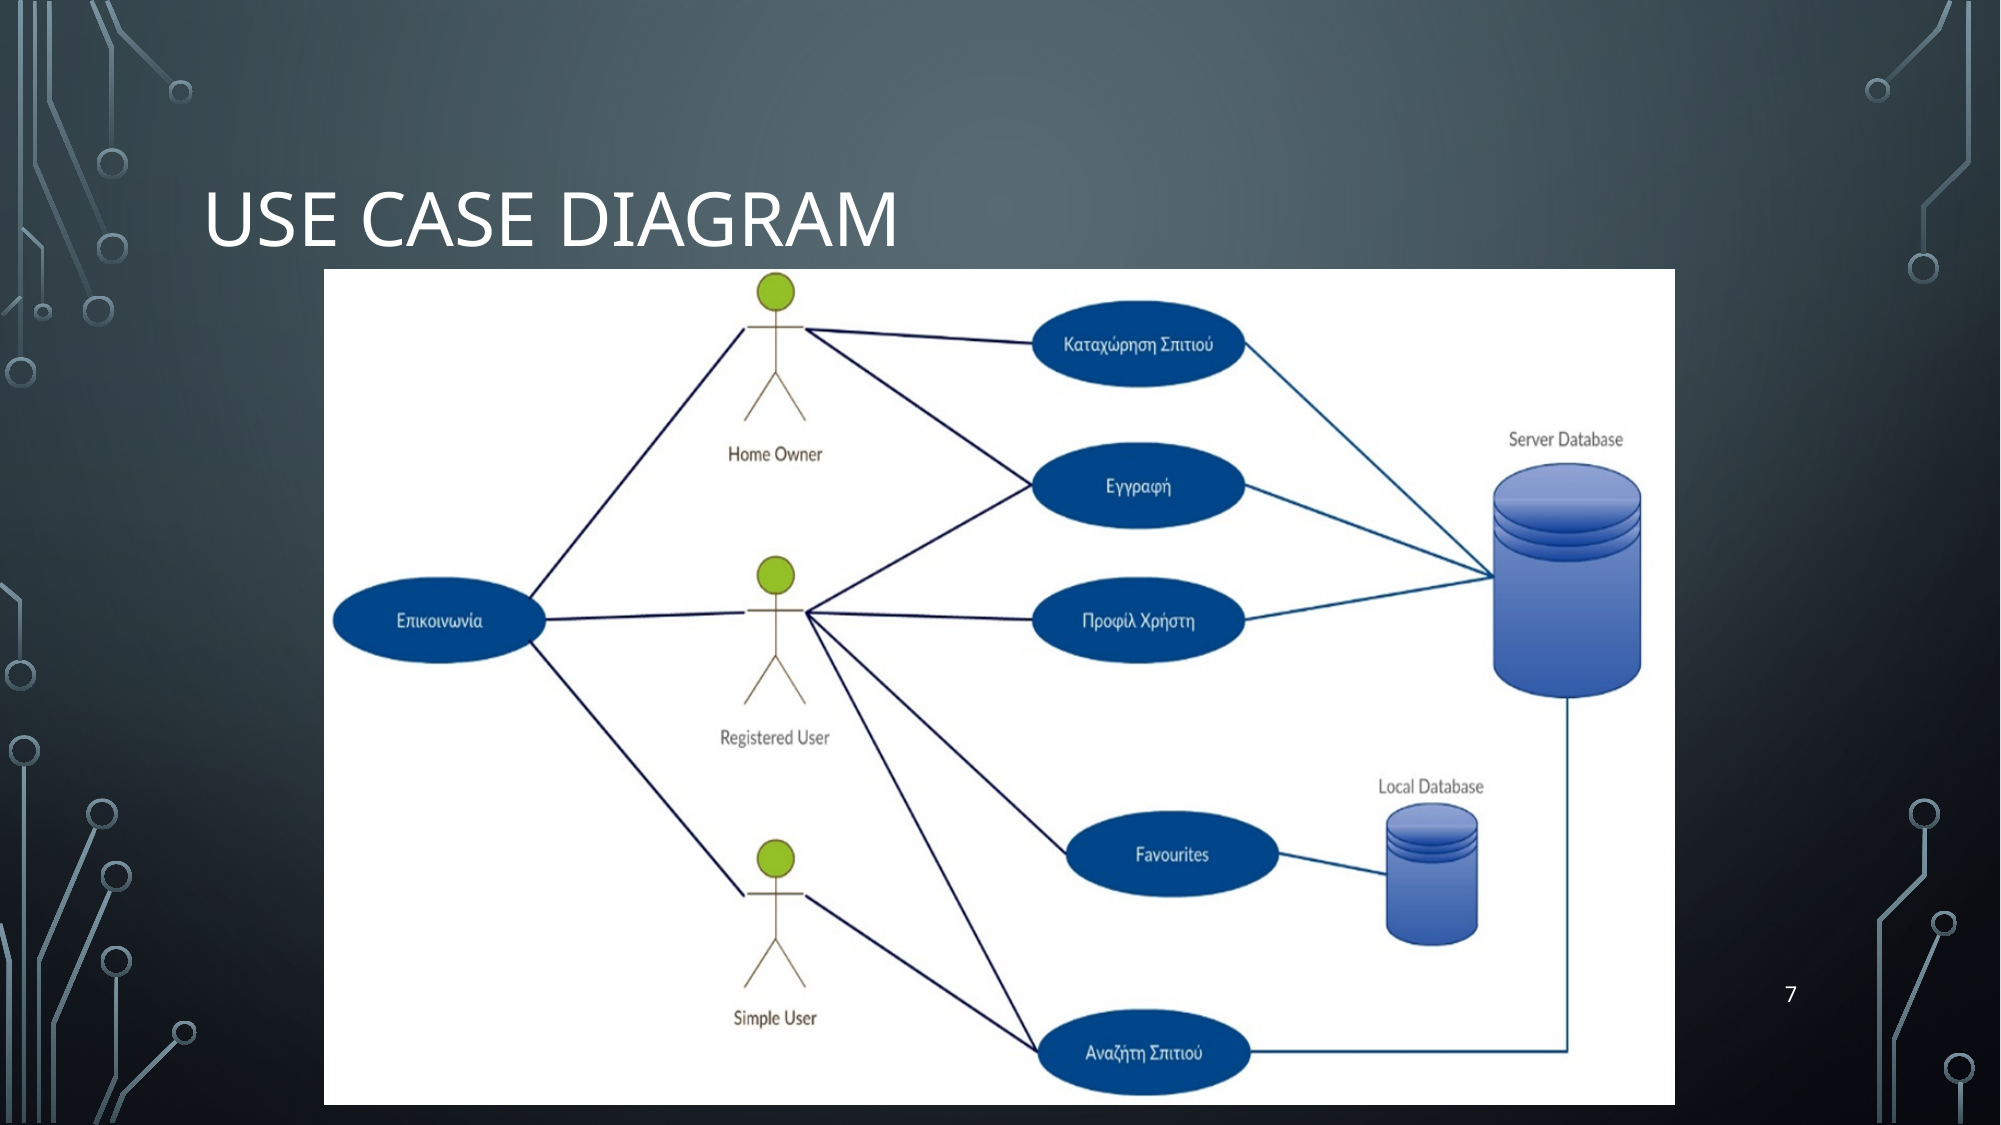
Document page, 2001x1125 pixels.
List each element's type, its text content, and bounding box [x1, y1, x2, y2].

title Use case diagram [187, 101, 1813, 344]
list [324, 269, 1675, 1105]
slide_number 7 [1685, 965, 1813, 1025]
